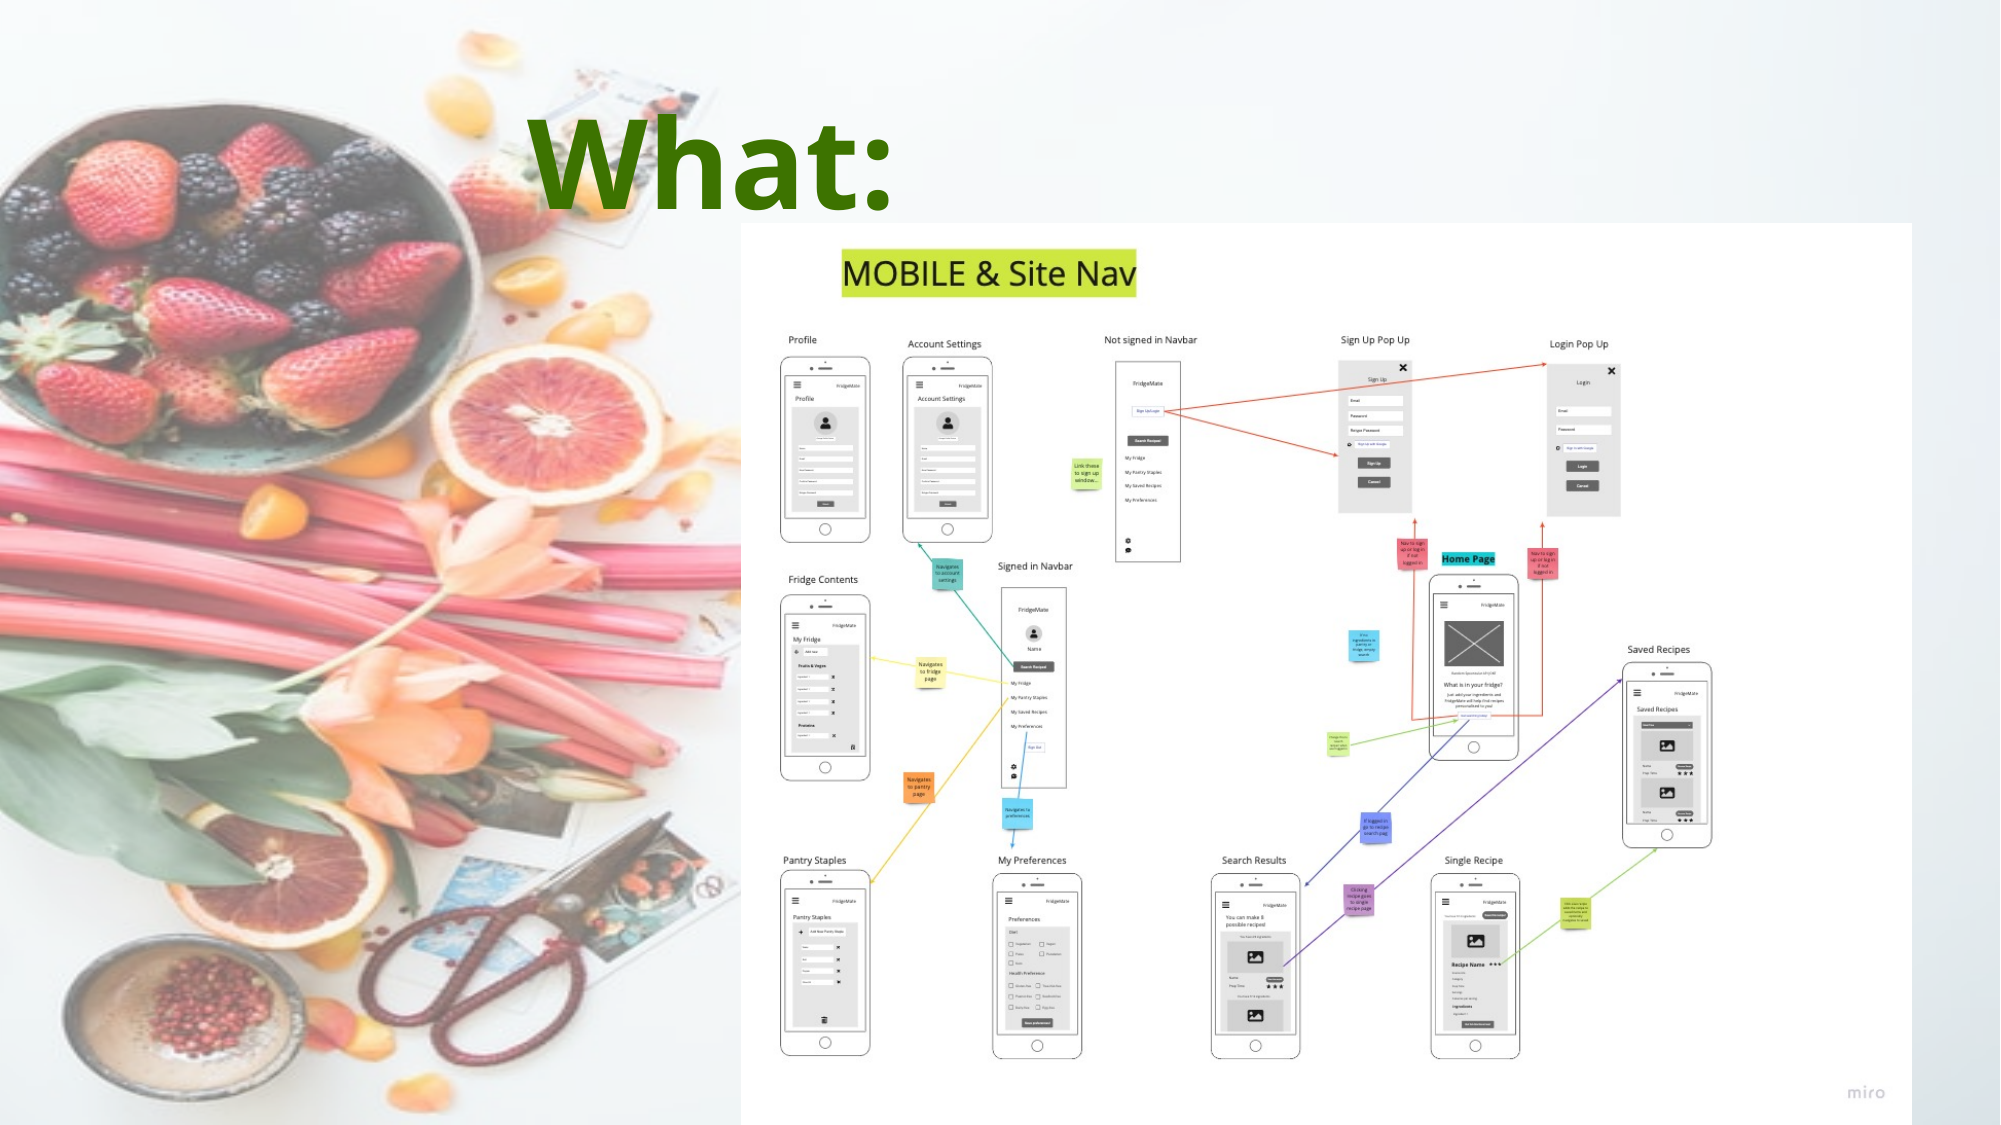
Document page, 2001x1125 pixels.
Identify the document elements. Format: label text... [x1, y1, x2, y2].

title What: [448, 59, 975, 245]
picture [741, 223, 1913, 1125]
